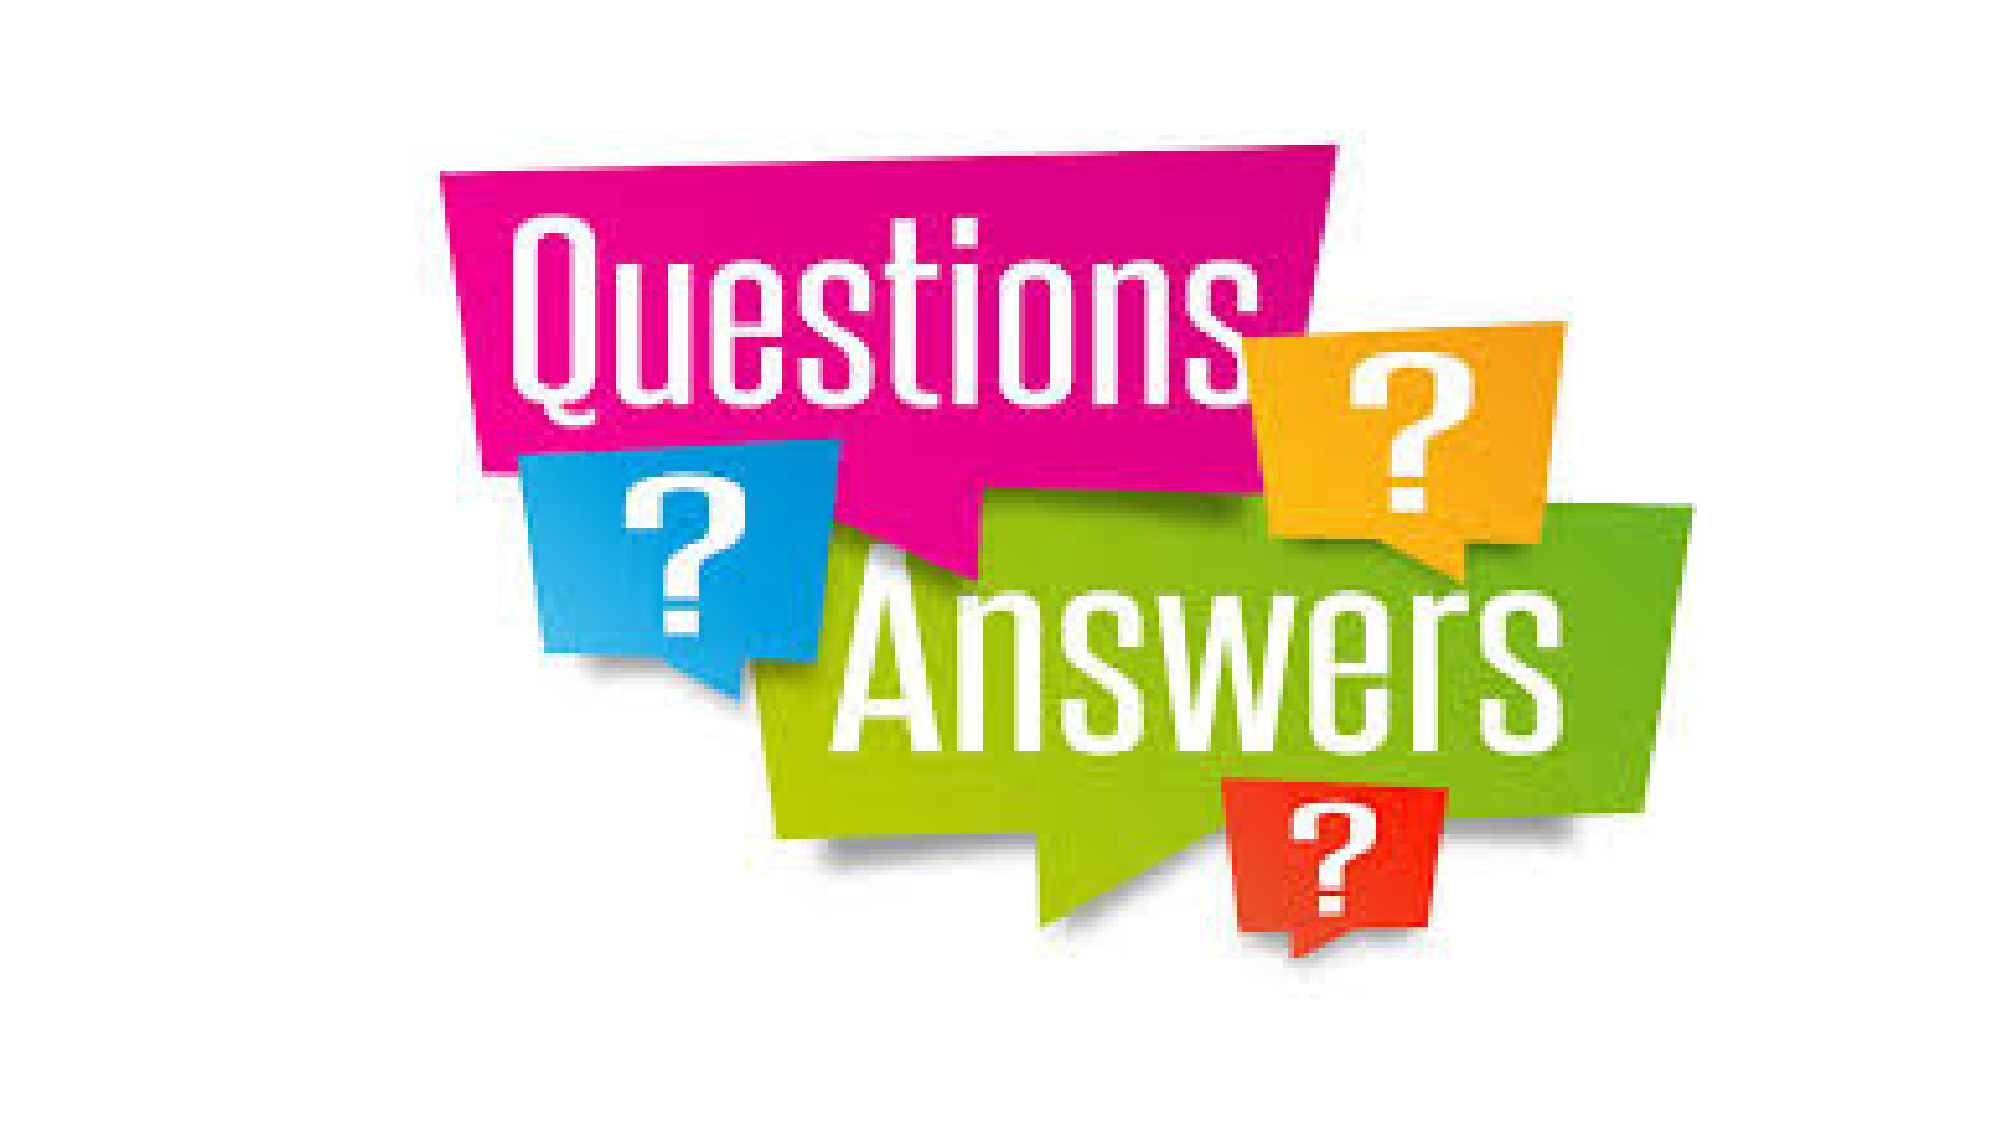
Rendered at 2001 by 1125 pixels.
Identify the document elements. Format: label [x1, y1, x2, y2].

picture [332, 89, 1801, 1005]
